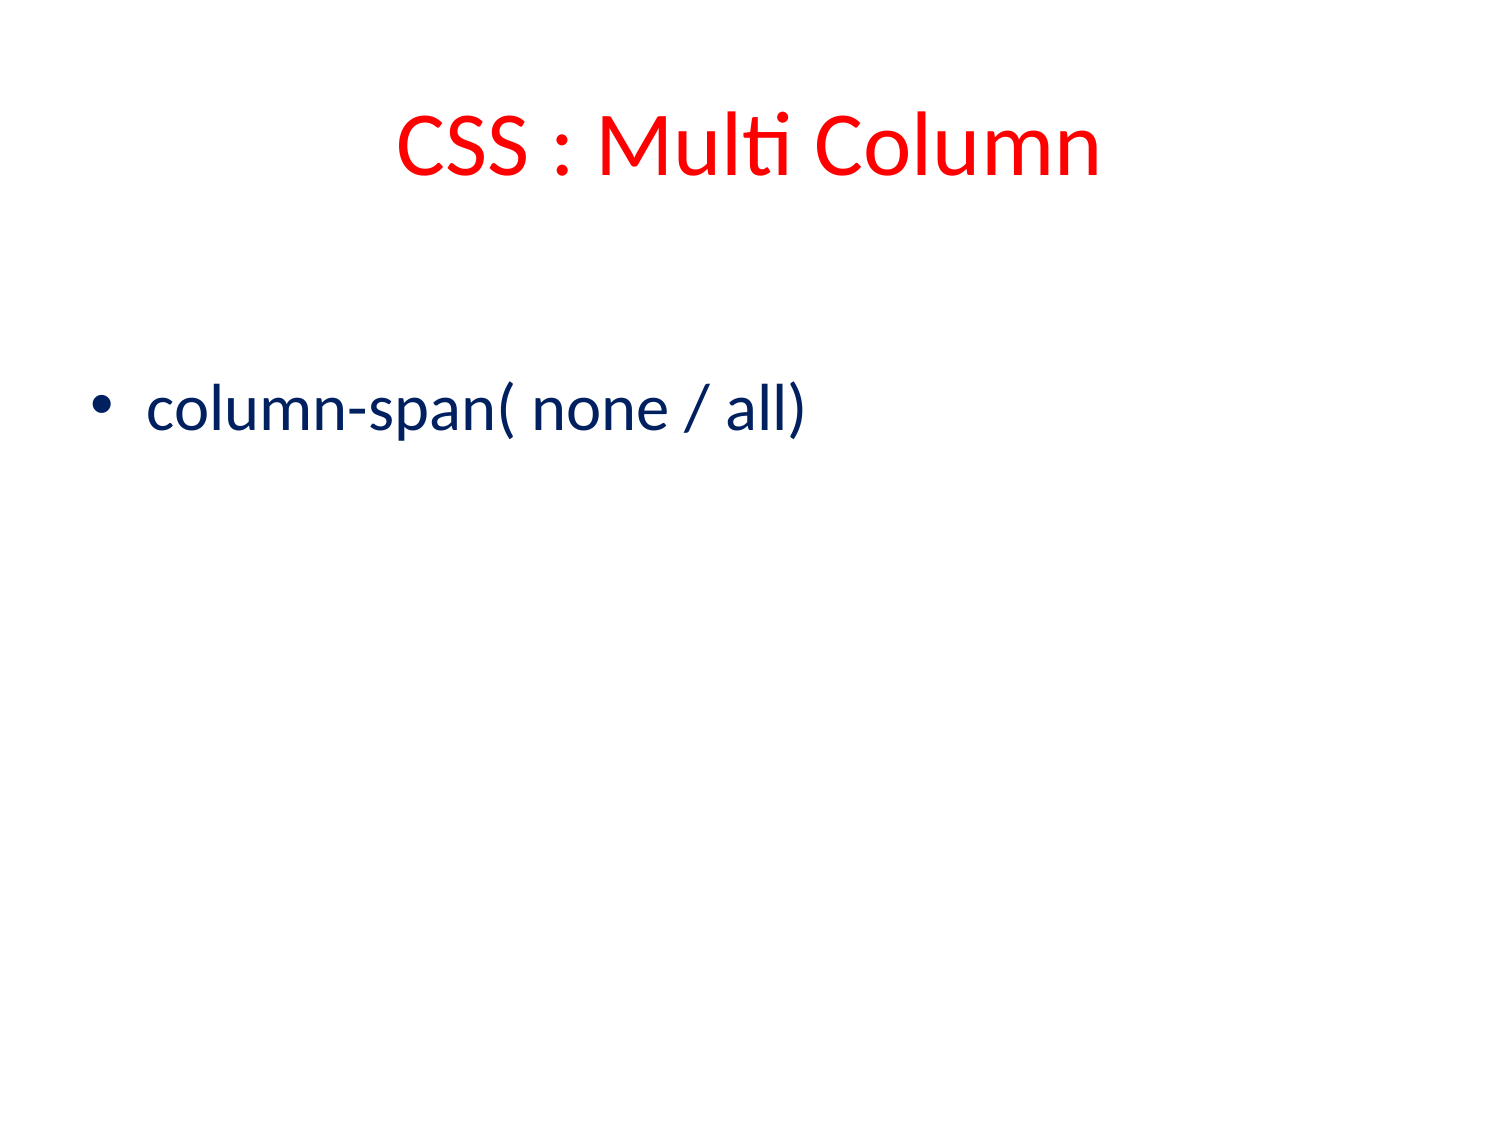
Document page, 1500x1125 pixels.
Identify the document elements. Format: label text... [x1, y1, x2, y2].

title CSS : Multi Column [75, 45, 1425, 233]
list column-span( none / all) [75, 262, 1425, 1005]
